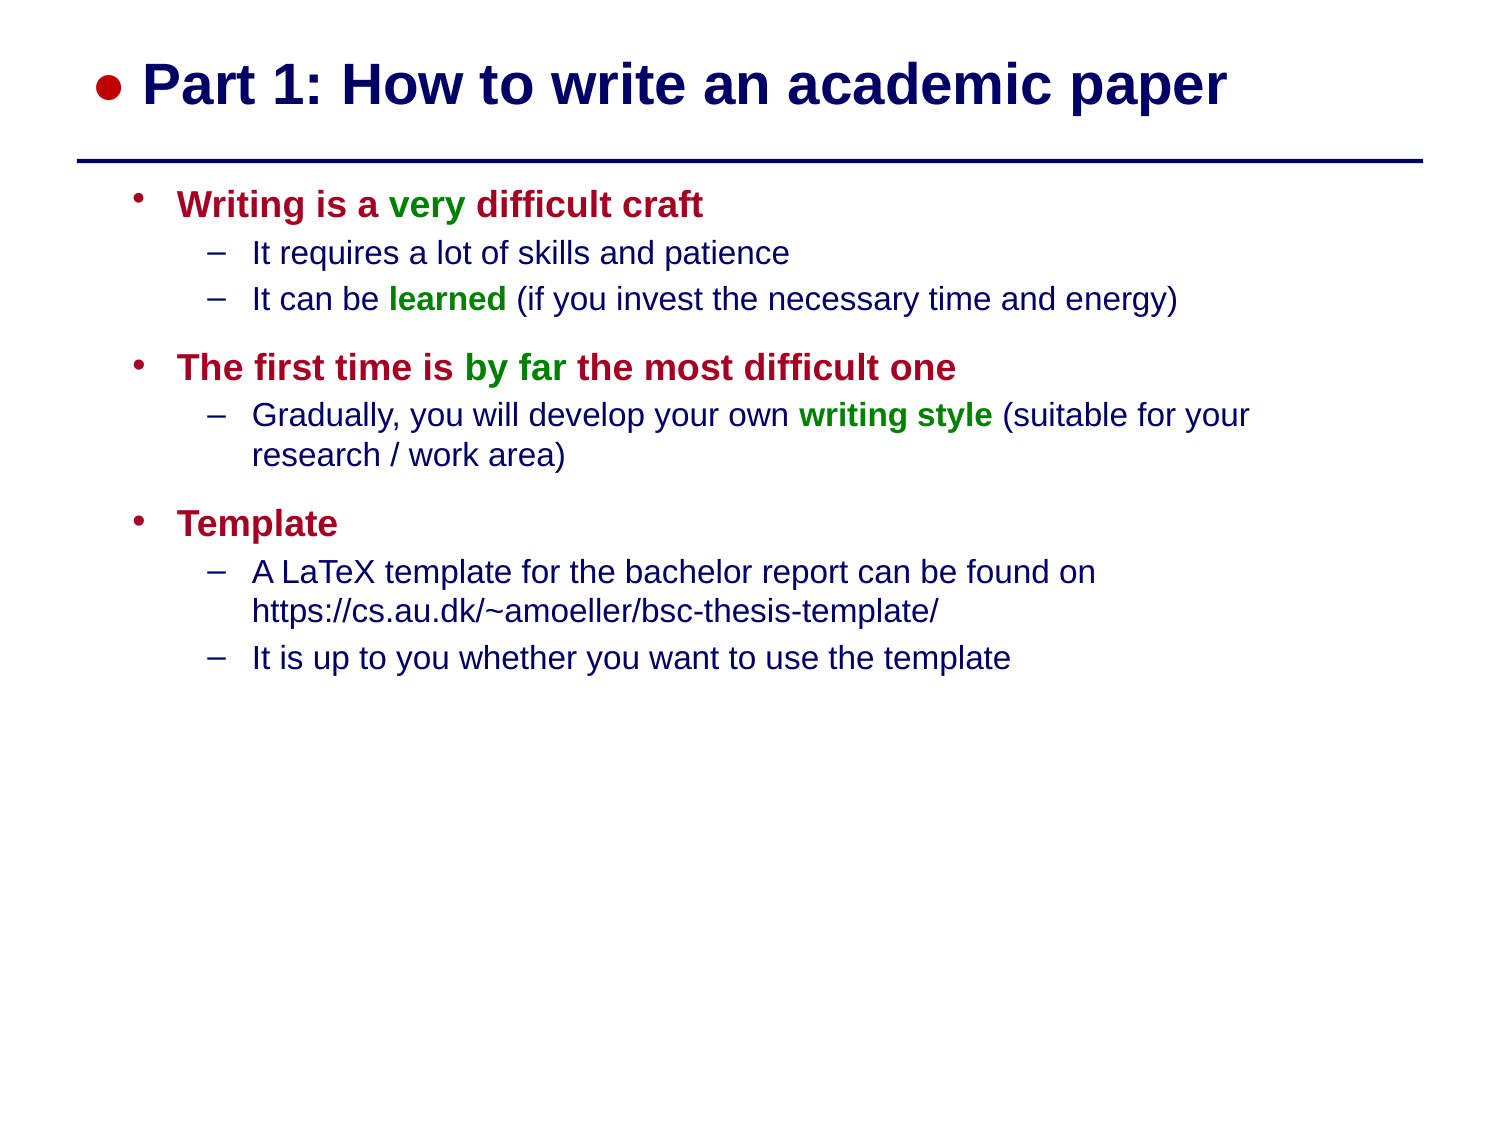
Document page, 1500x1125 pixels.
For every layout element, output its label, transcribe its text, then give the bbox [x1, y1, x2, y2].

text_box Writing is a very difficult craft It requires a lot of skills and patience It can be learned (if you invest the necessary time and energy) The first time is by far the most difficult one Gradually, you will develop your own writing style (suitable for your research / work area) Template A LaTeX template for the bachelor report can be found on https://cs.au.dk/~amoeller/bsc-thesis-template/ It is up to you whether you want to use the template [117, 172, 1299, 716]
text_box ● Part 1: How to write an academic paper [76, 30, 1476, 131]
